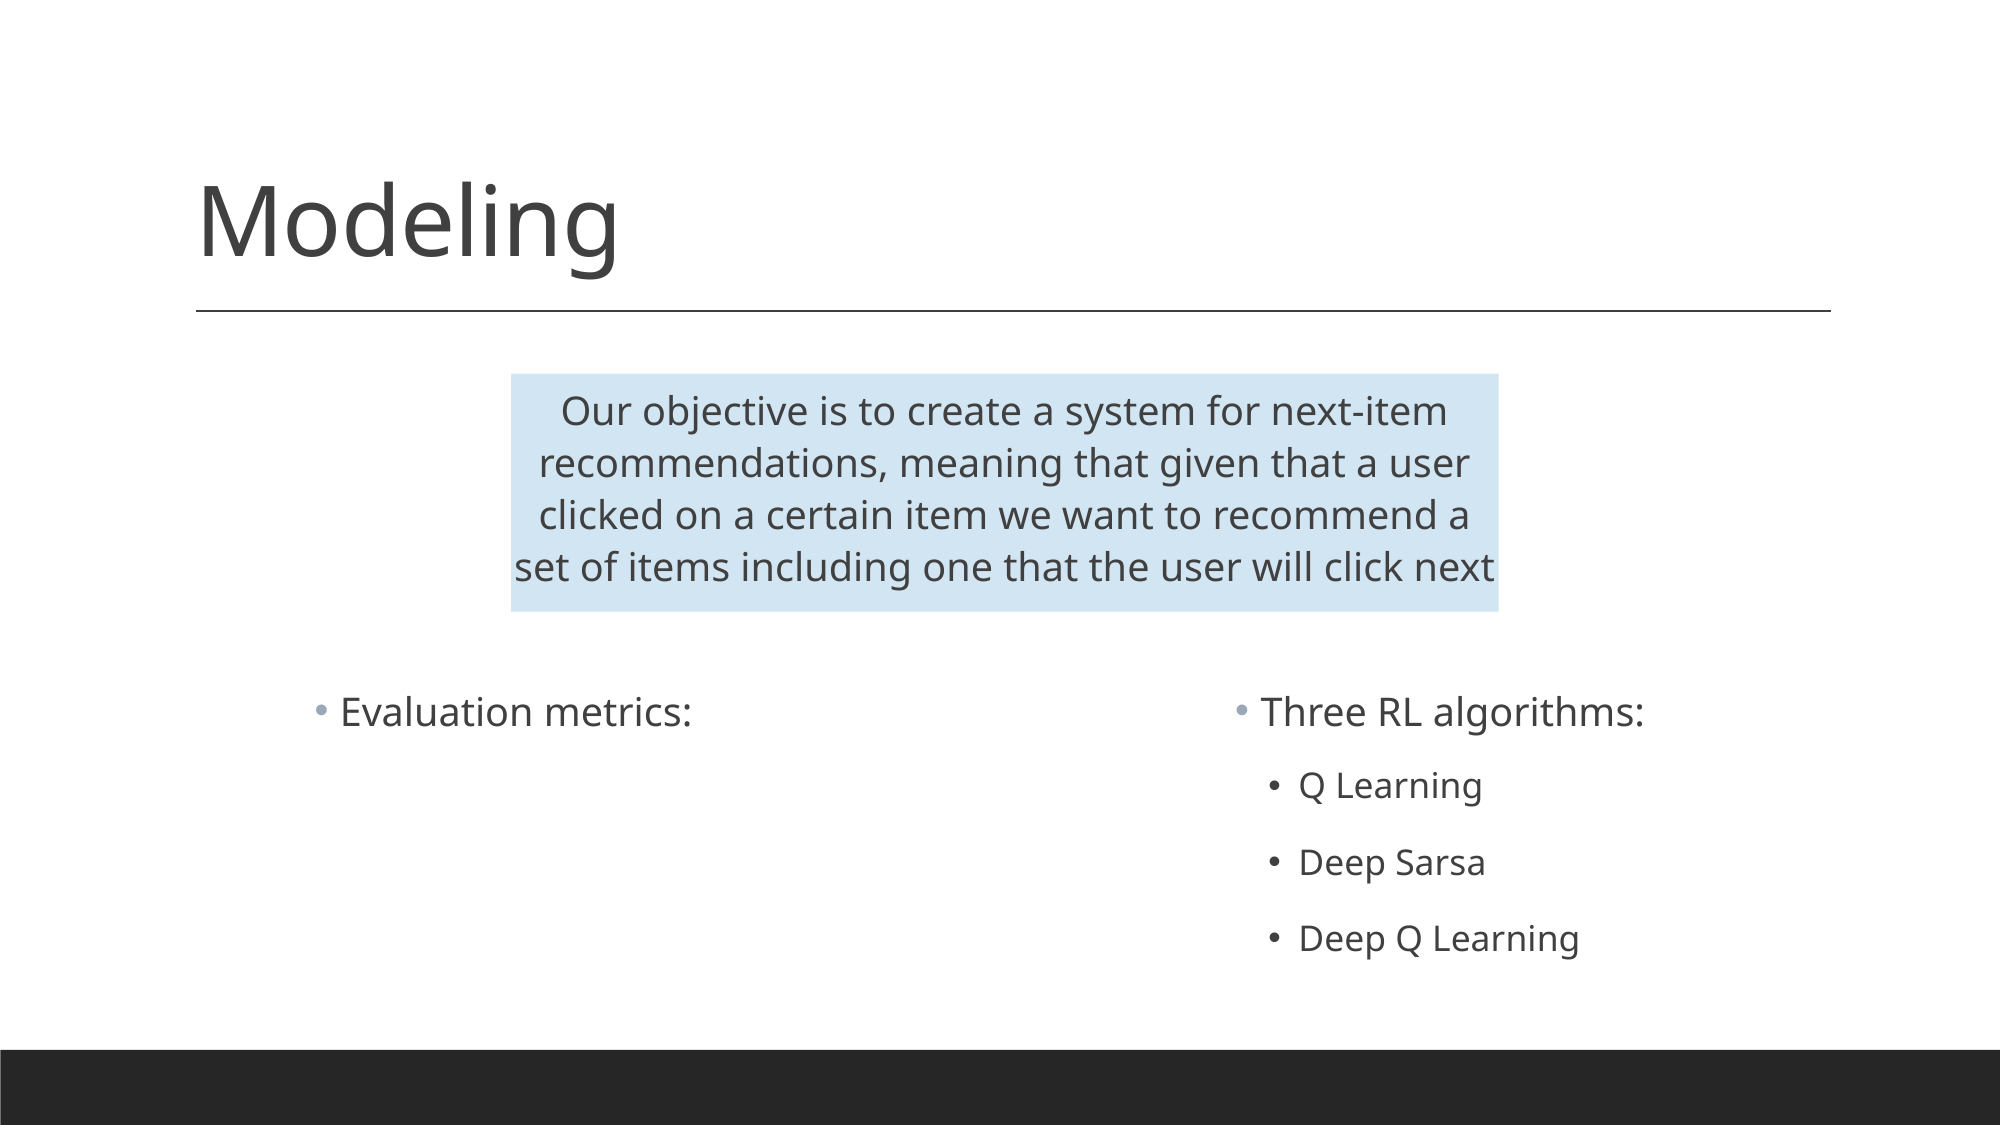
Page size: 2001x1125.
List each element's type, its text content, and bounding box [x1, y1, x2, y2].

title Modeling [180, 47, 1830, 285]
text_box Our objective is to create a system for next-item recommendations, meaning that given that a user clicked on a certain item we want to recommend a set of items including one that the user will click next [511, 373, 1499, 612]
text_box Three RL algorithms: Q Learning Deep Sarsa Deep Q Learning [1235, 674, 1666, 968]
